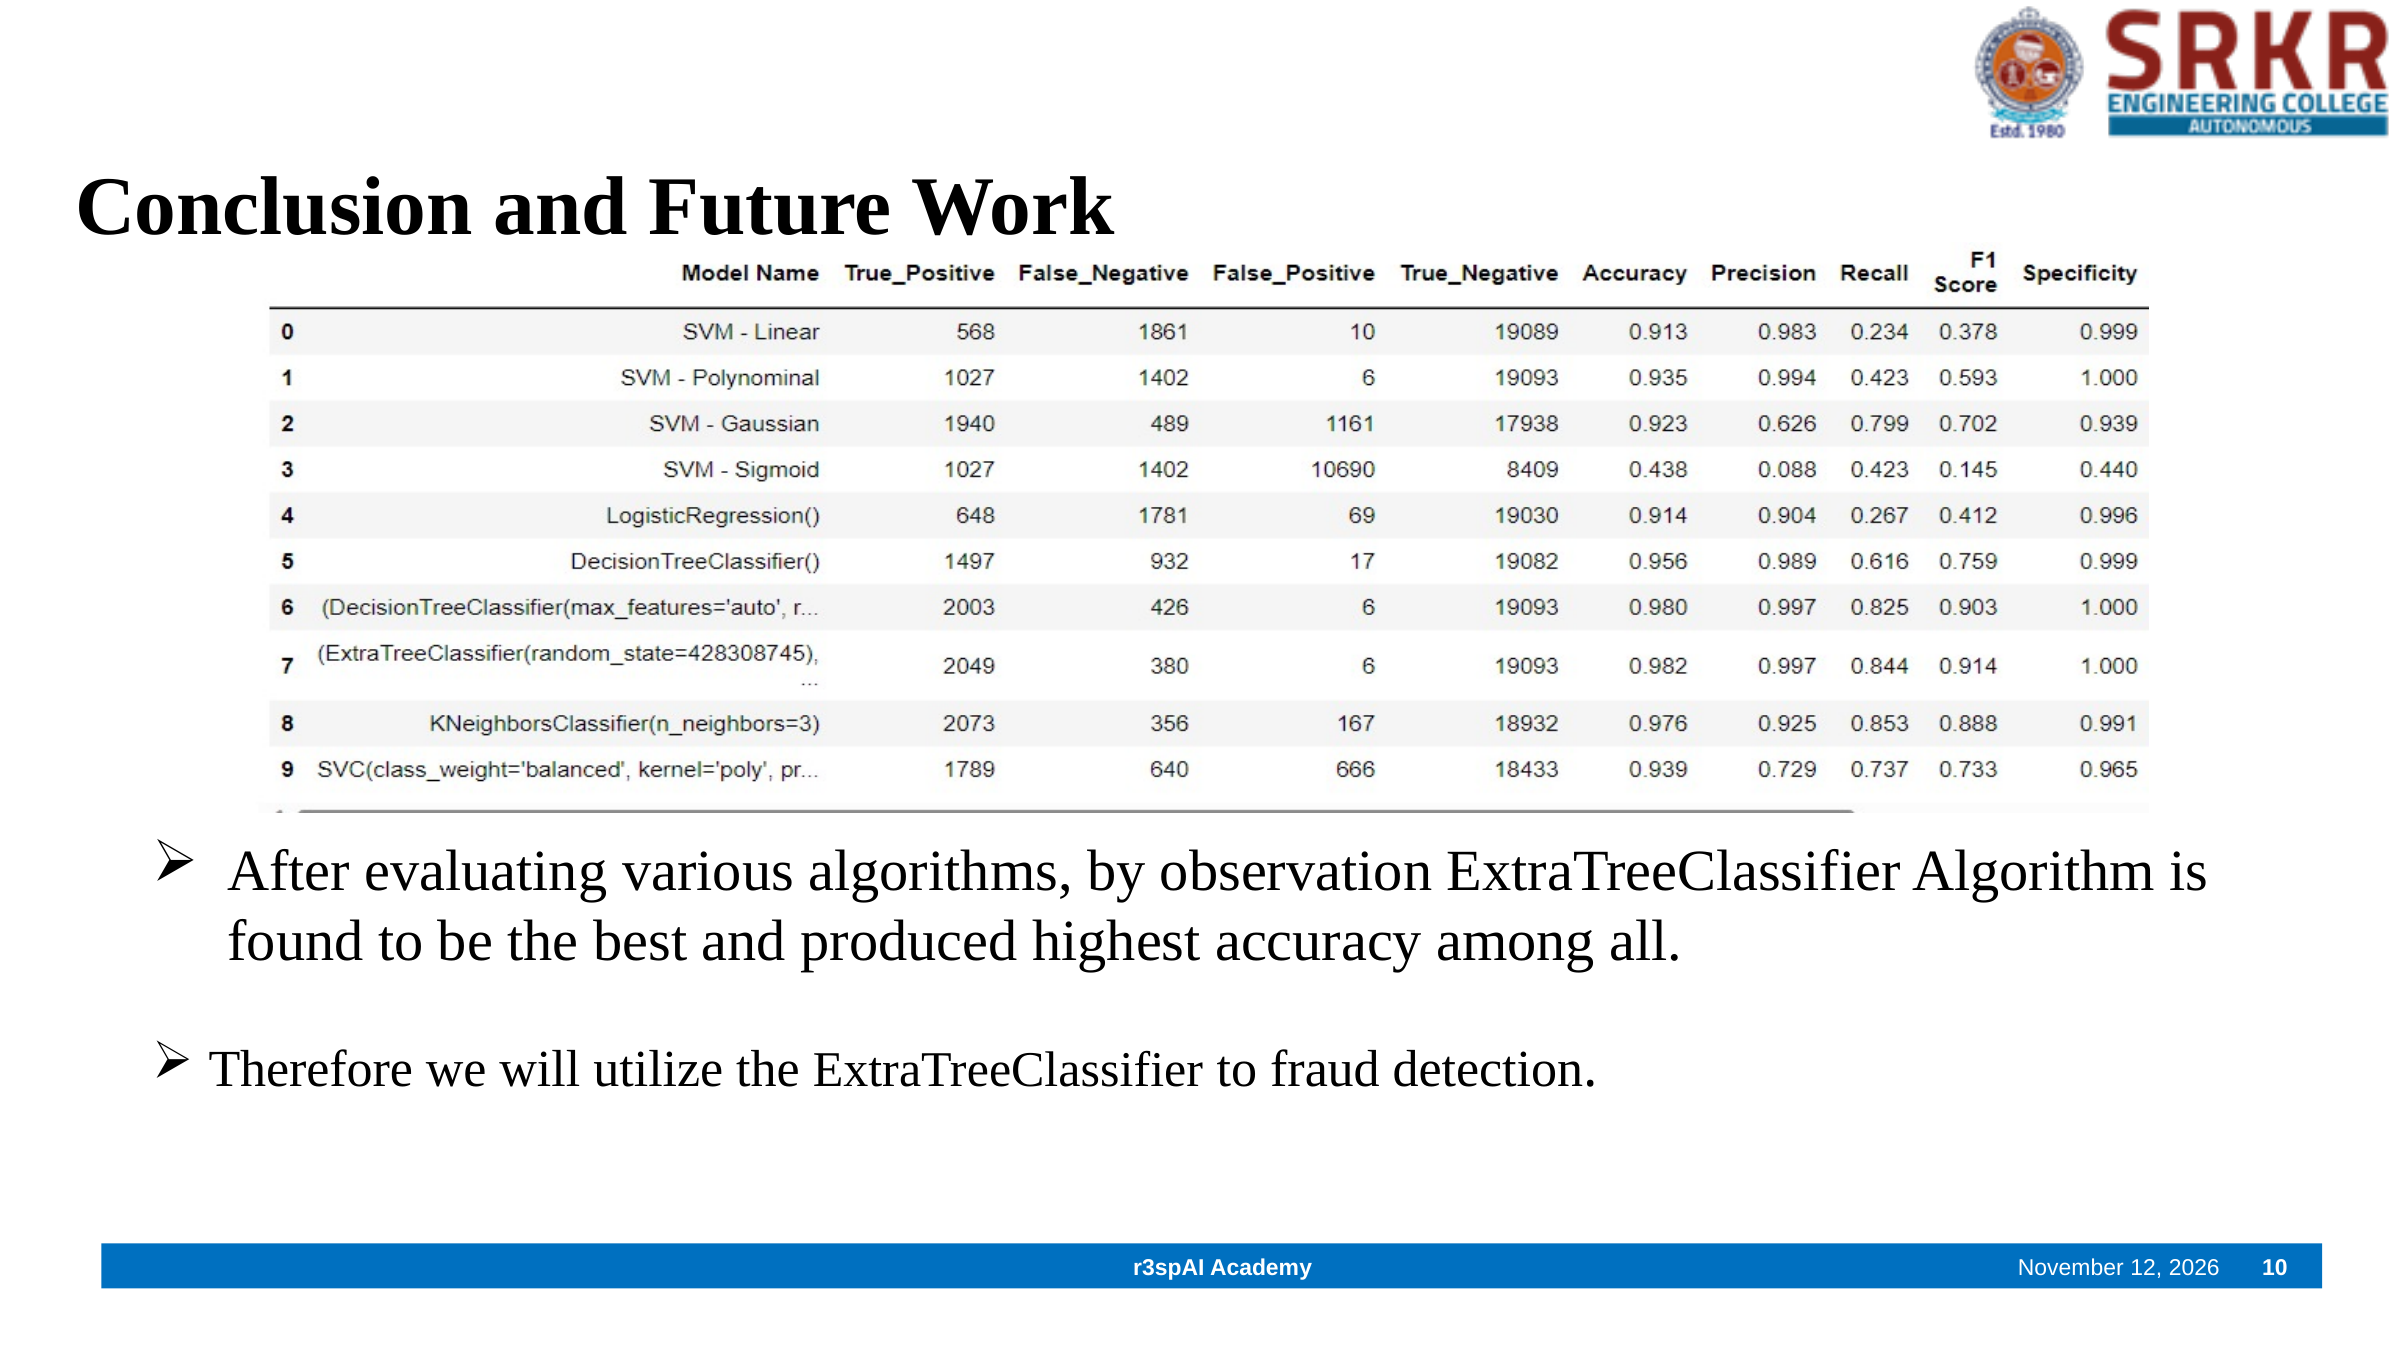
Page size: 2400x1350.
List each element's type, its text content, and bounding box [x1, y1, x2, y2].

text_box Conclusion and Future Work [74, 66, 2250, 299]
picture [251, 242, 2149, 813]
text_box After evaluating various algorithms, by observation ExtraTreeClassifier Algorithm is found to be the best and produced highest accuracy among all. Therefore we will utilize the ExtraTreeClassifier to fraud detection. [137, 824, 2288, 1105]
picture [1920, 5, 2400, 141]
